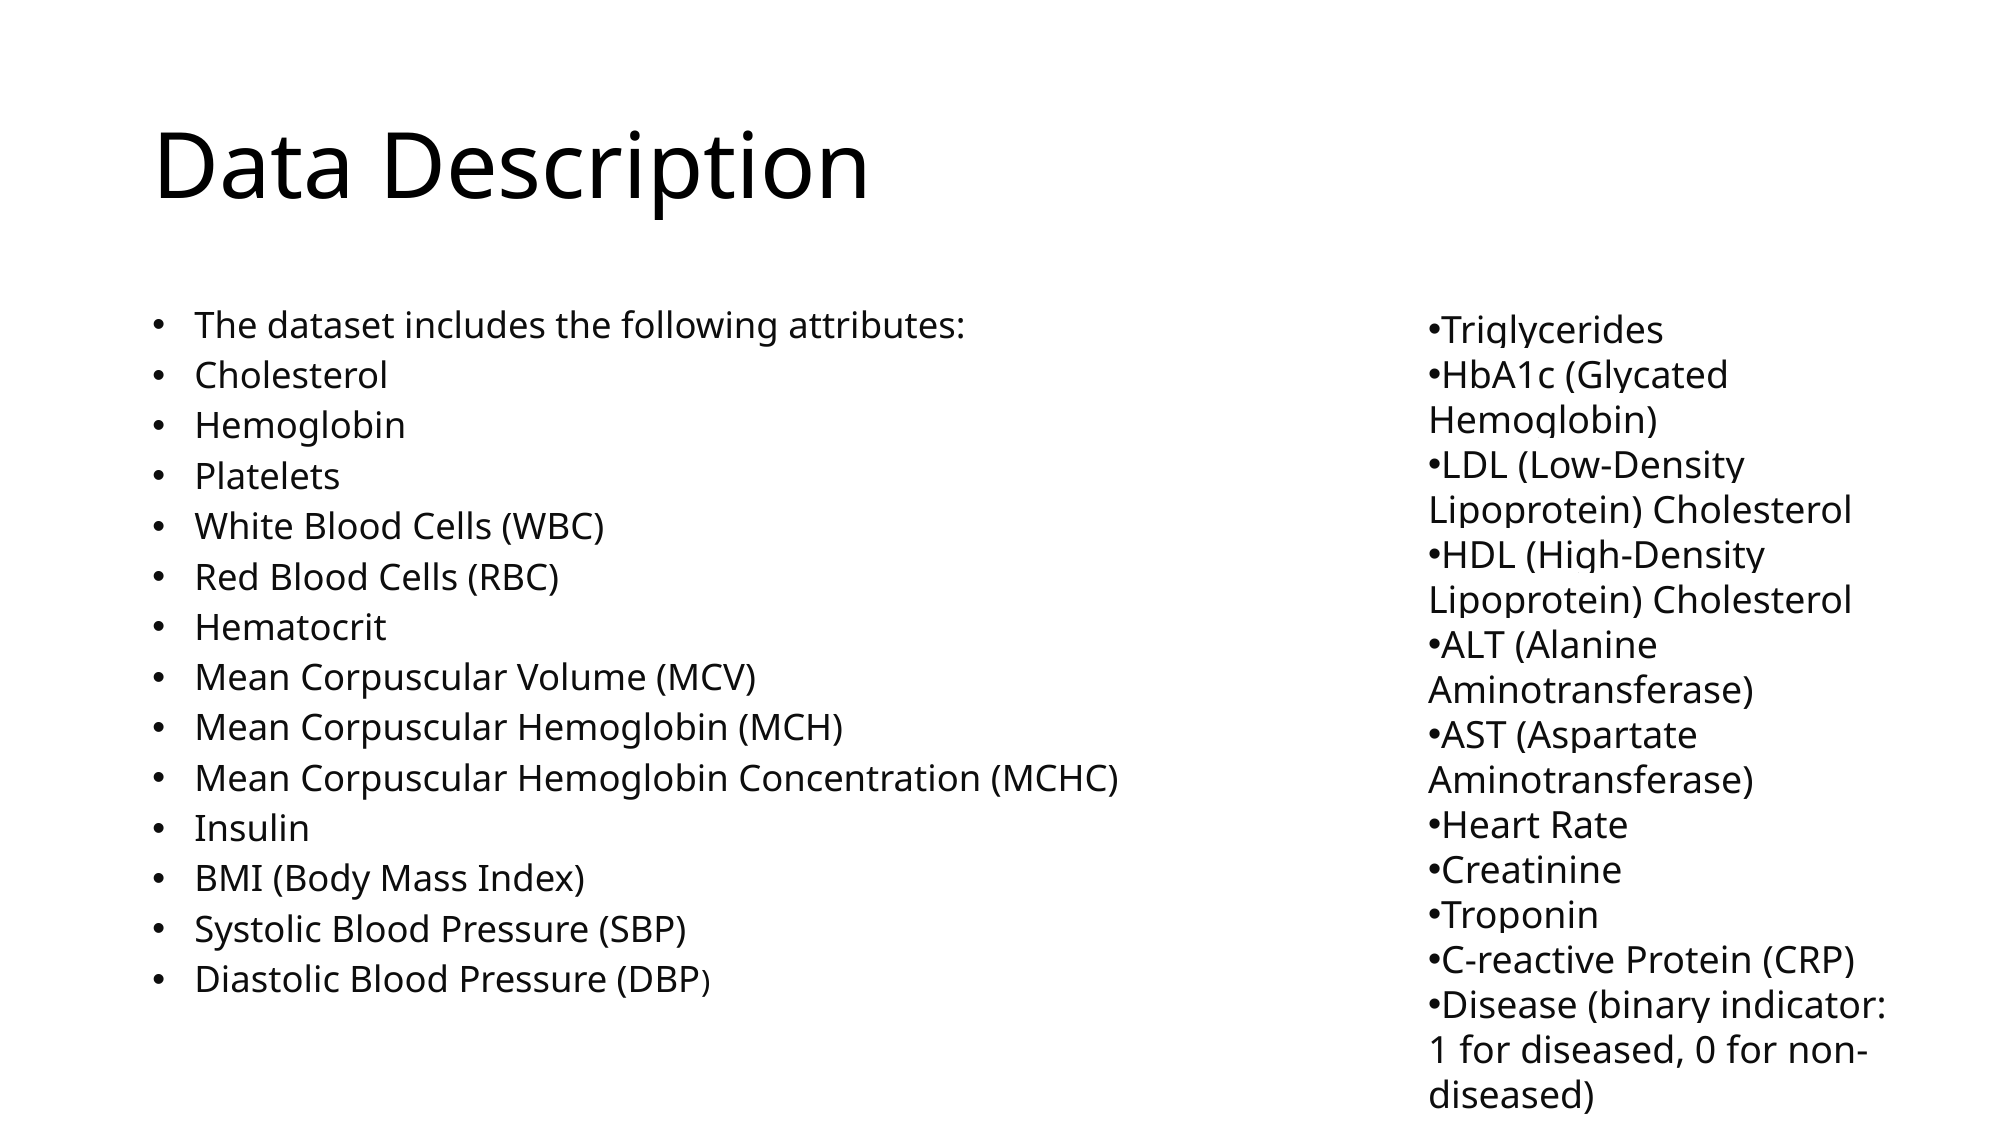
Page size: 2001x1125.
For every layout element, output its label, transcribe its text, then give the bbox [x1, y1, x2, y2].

list The dataset includes the following attributes: Cholesterol Hemoglobin Platelets White Blood Cells (WBC) Red Blood Cells (RBC) Hematocrit Mean Corpuscular Volume (MCV) Mean Corpuscular Hemoglobin (MCH) Mean Corpuscular Hemoglobin Concentration (MCHC) Insulin BMI (Body Mass Index) Systolic Blood Pressure (SBP) Diastolic Blood Pressure (DBP) [137, 299, 1352, 1014]
text_box Triglycerides HbA1c (Glycated Hemoglobin) LDL (Low-Density Lipoprotein) Cholesterol HDL (High-Density Lipoprotein) Cholesterol ALT (Alanine Aminotransferase) AST (Aspartate Aminotransferase) Heart Rate Creatinine Troponin C-reactive Protein (CRP) Disease (binary indicator: 1 for diseased, 0 for non-diseased) [1413, 298, 1918, 1125]
title Data Description [137, 59, 1863, 278]
